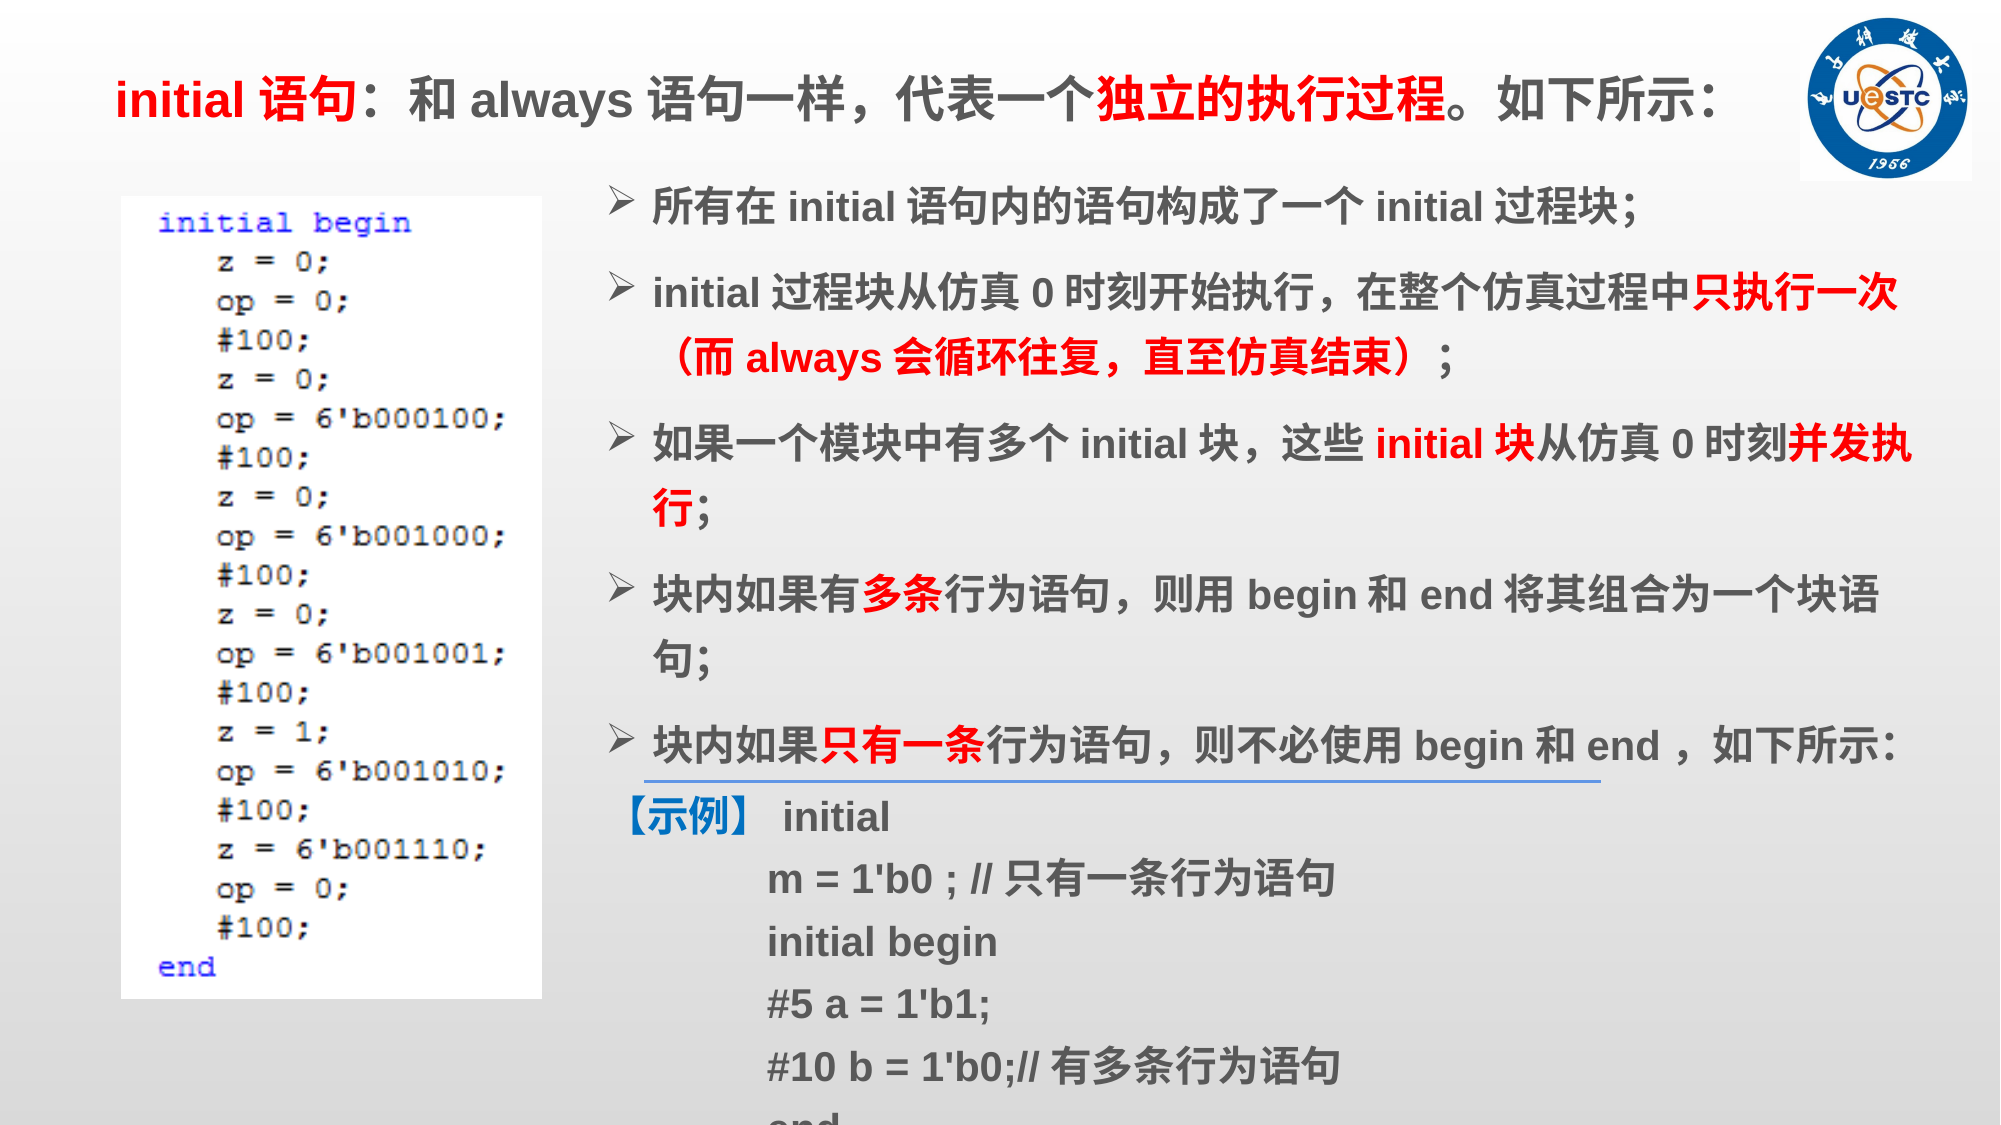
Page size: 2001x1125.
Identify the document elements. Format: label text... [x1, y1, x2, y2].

list initial语句：和always语句一样，代表一个独立的执行过程。如下所示： [100, 41, 1900, 823]
picture [121, 196, 542, 999]
picture [1800, 14, 1972, 181]
text_box 所有在initial语句内的语句构成了一个initial过程块； initial过程块从仿真0时刻开始执行，在整个仿真过程中只执行一次（而always会循环往复，直至仿真结束）； 如果一个模块中有多个initial块，这些initial块从仿真0时刻并发执行； 块内如果有多条行为语句，则用begin和end将其组合为一个块语句； 块内如果只有一条行为语句，则不必使用begin和end，如下所示： 【示例】initial m = 1'b0 ; //只有一条行为语句 initial begin #5 a = 1'b1; #10 b = 1'b0;//有多条行为语句 end [590, 157, 1934, 1125]
